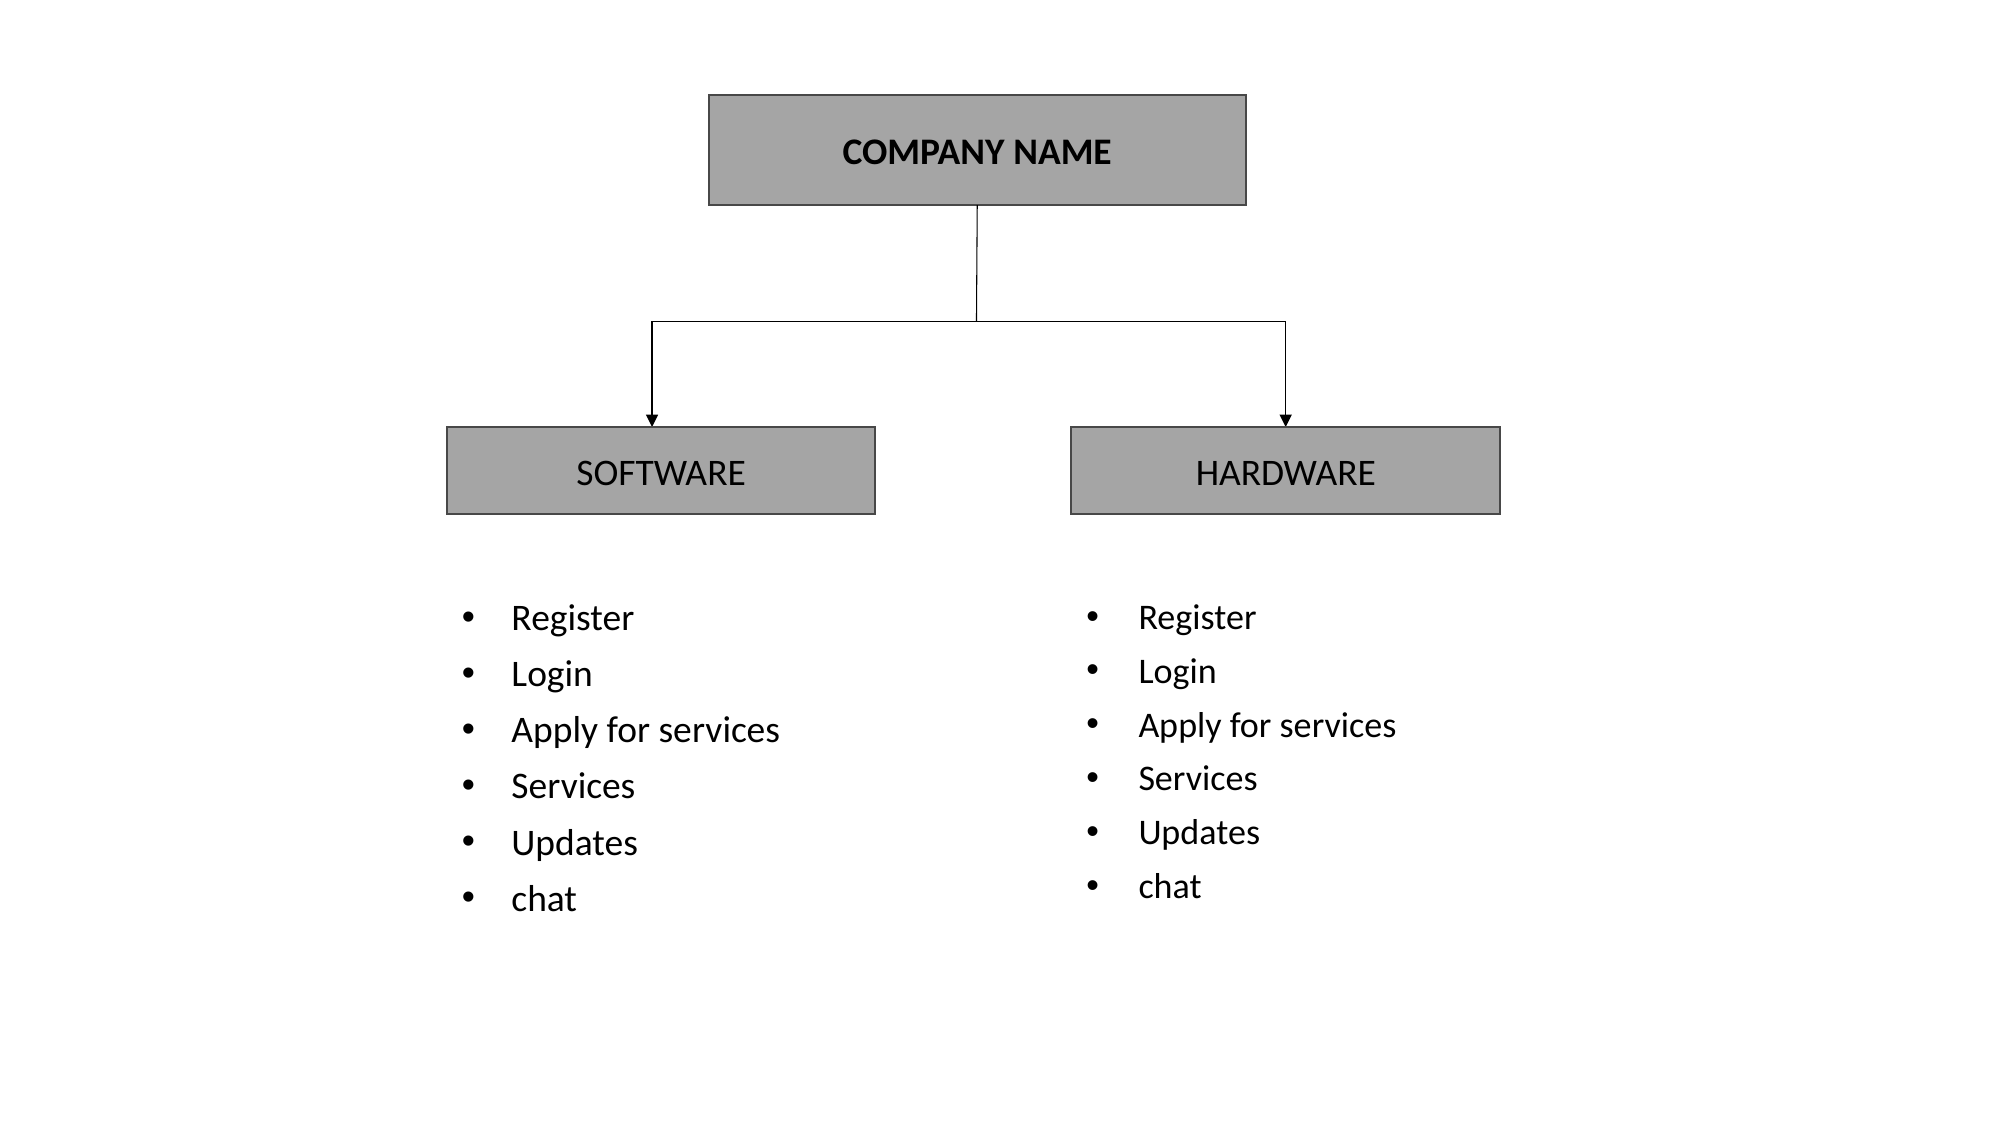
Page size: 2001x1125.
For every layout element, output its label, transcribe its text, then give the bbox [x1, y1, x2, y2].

text_box Register Login Apply for services Services Updates chat [446, 590, 901, 930]
text_box HARDWARE [1070, 426, 1501, 515]
text_box SOFTWARE [446, 426, 876, 515]
subtitle Register Login Apply for services Services Updates chat [1071, 590, 1453, 914]
text_box COMPANY NAME [708, 94, 1247, 206]
